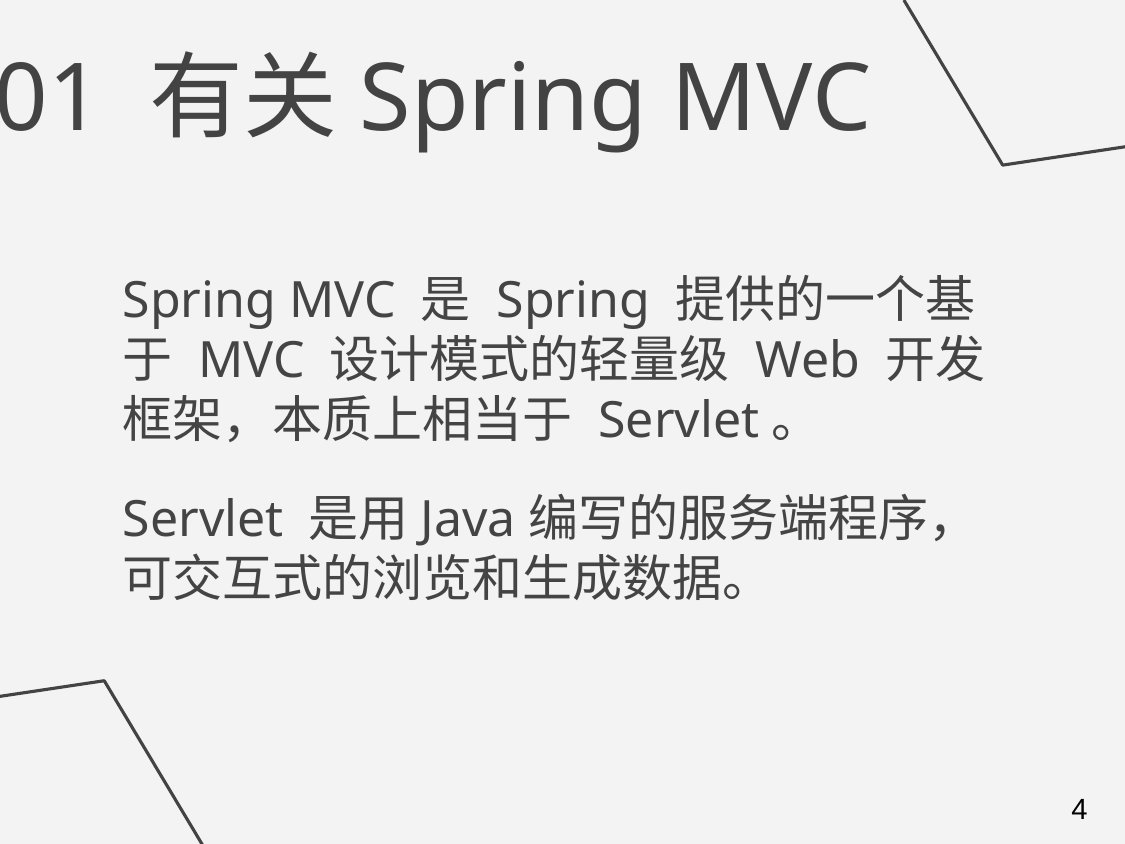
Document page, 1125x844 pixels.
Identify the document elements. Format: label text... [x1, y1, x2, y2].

text_box Spring MVC 是 Spring 提供的一个基于 MVC 设计模式的轻量级 Web 开发框架，本质上相当于 Servlet。 [107, 260, 1018, 456]
slide_number 4 [652, 783, 1103, 844]
title 01 有关Spring MVC [0, 32, 893, 154]
text_box Servlet 是用Java编写的服务端程序，可交互式的浏览和生成数据。 [107, 478, 1018, 614]
